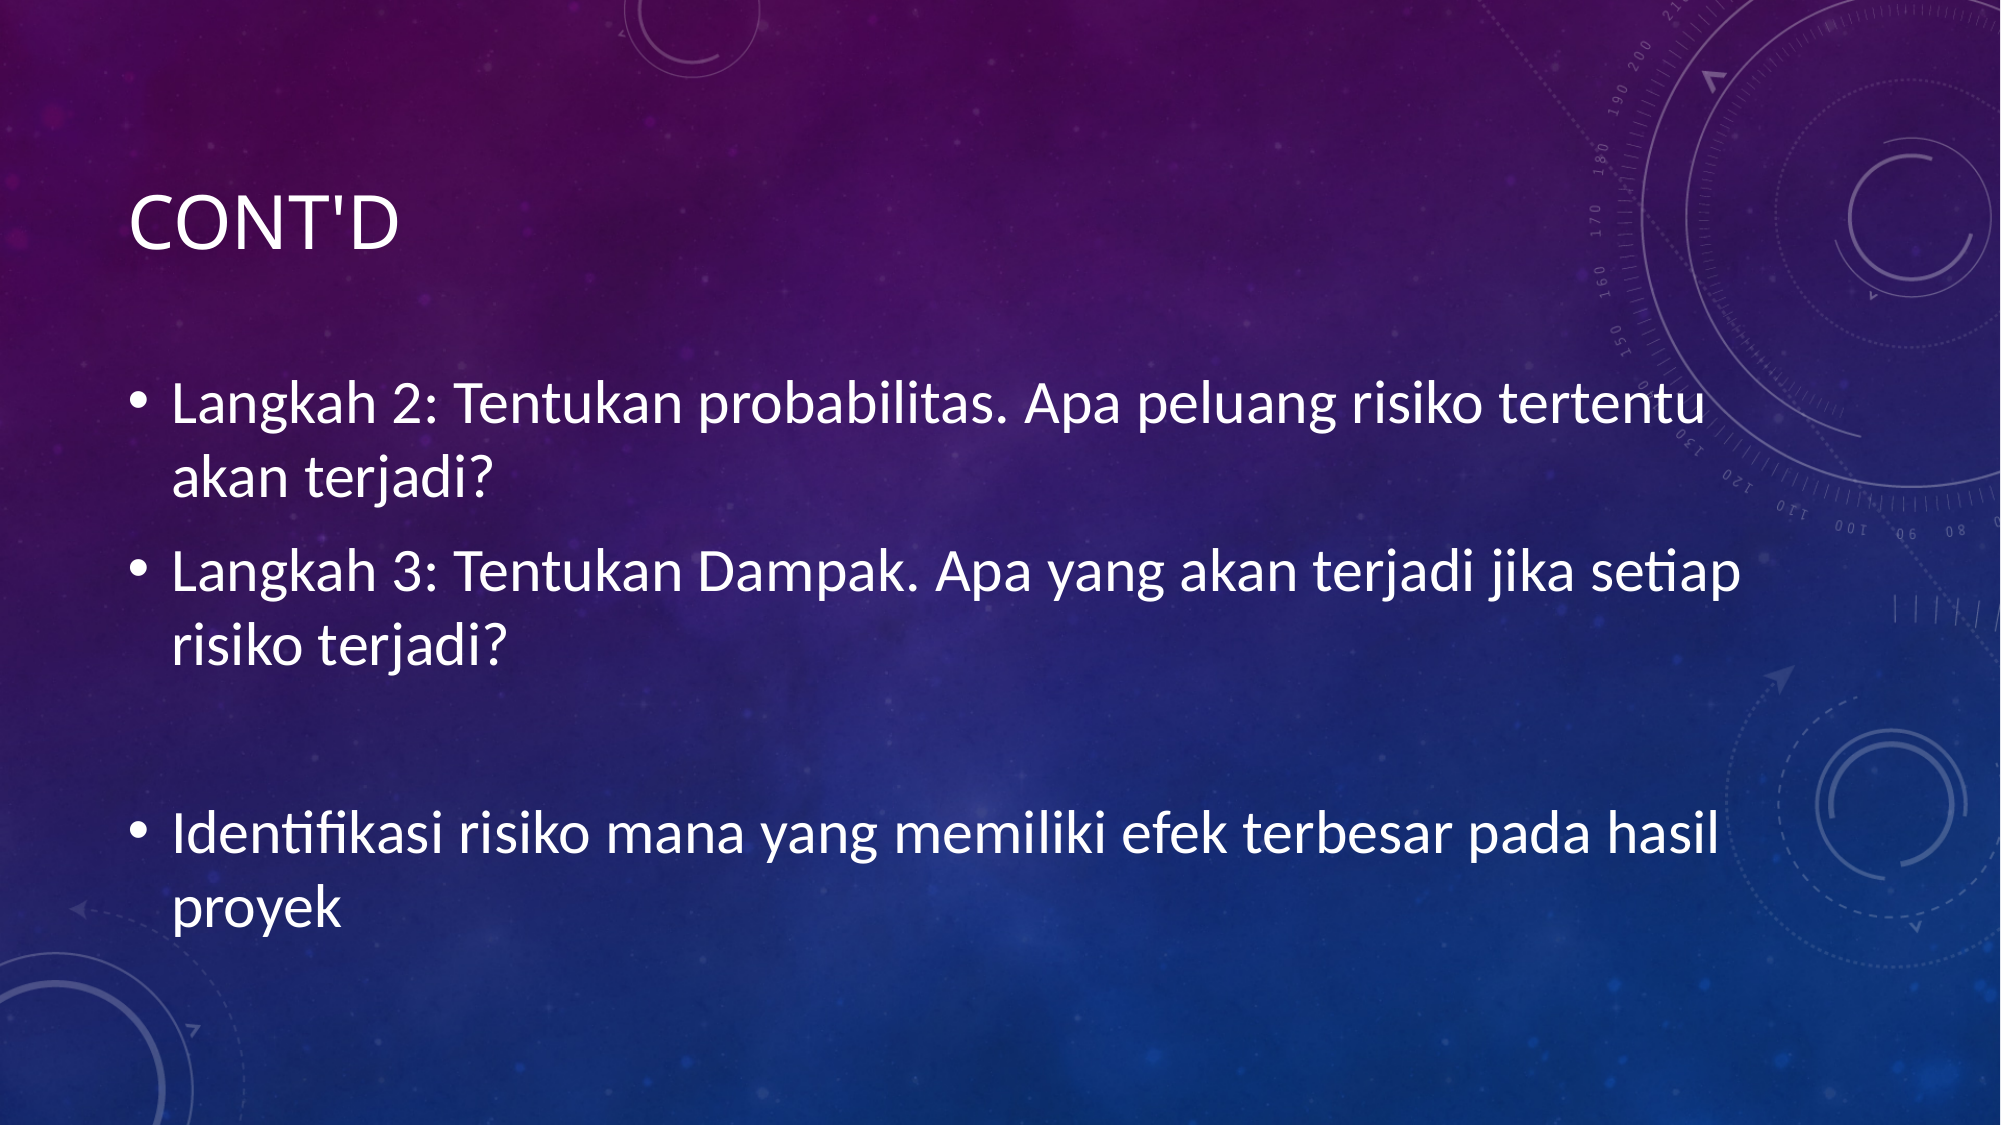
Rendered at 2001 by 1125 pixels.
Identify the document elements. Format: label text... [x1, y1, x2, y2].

list Langkah 2: Tentukan probabilitas. Apa peluang risiko tertentu akan terjadi? Langkah 3: Tentukan Dampak. Apa yang akan terjadi jika setiap risiko terjadi? Identifikasi risiko mana yang memiliki efek terbesar pada hasil proyek [112, 351, 1775, 950]
title Cont'd [112, 99, 1775, 339]
picture [0, 0, 2001, 1125]
